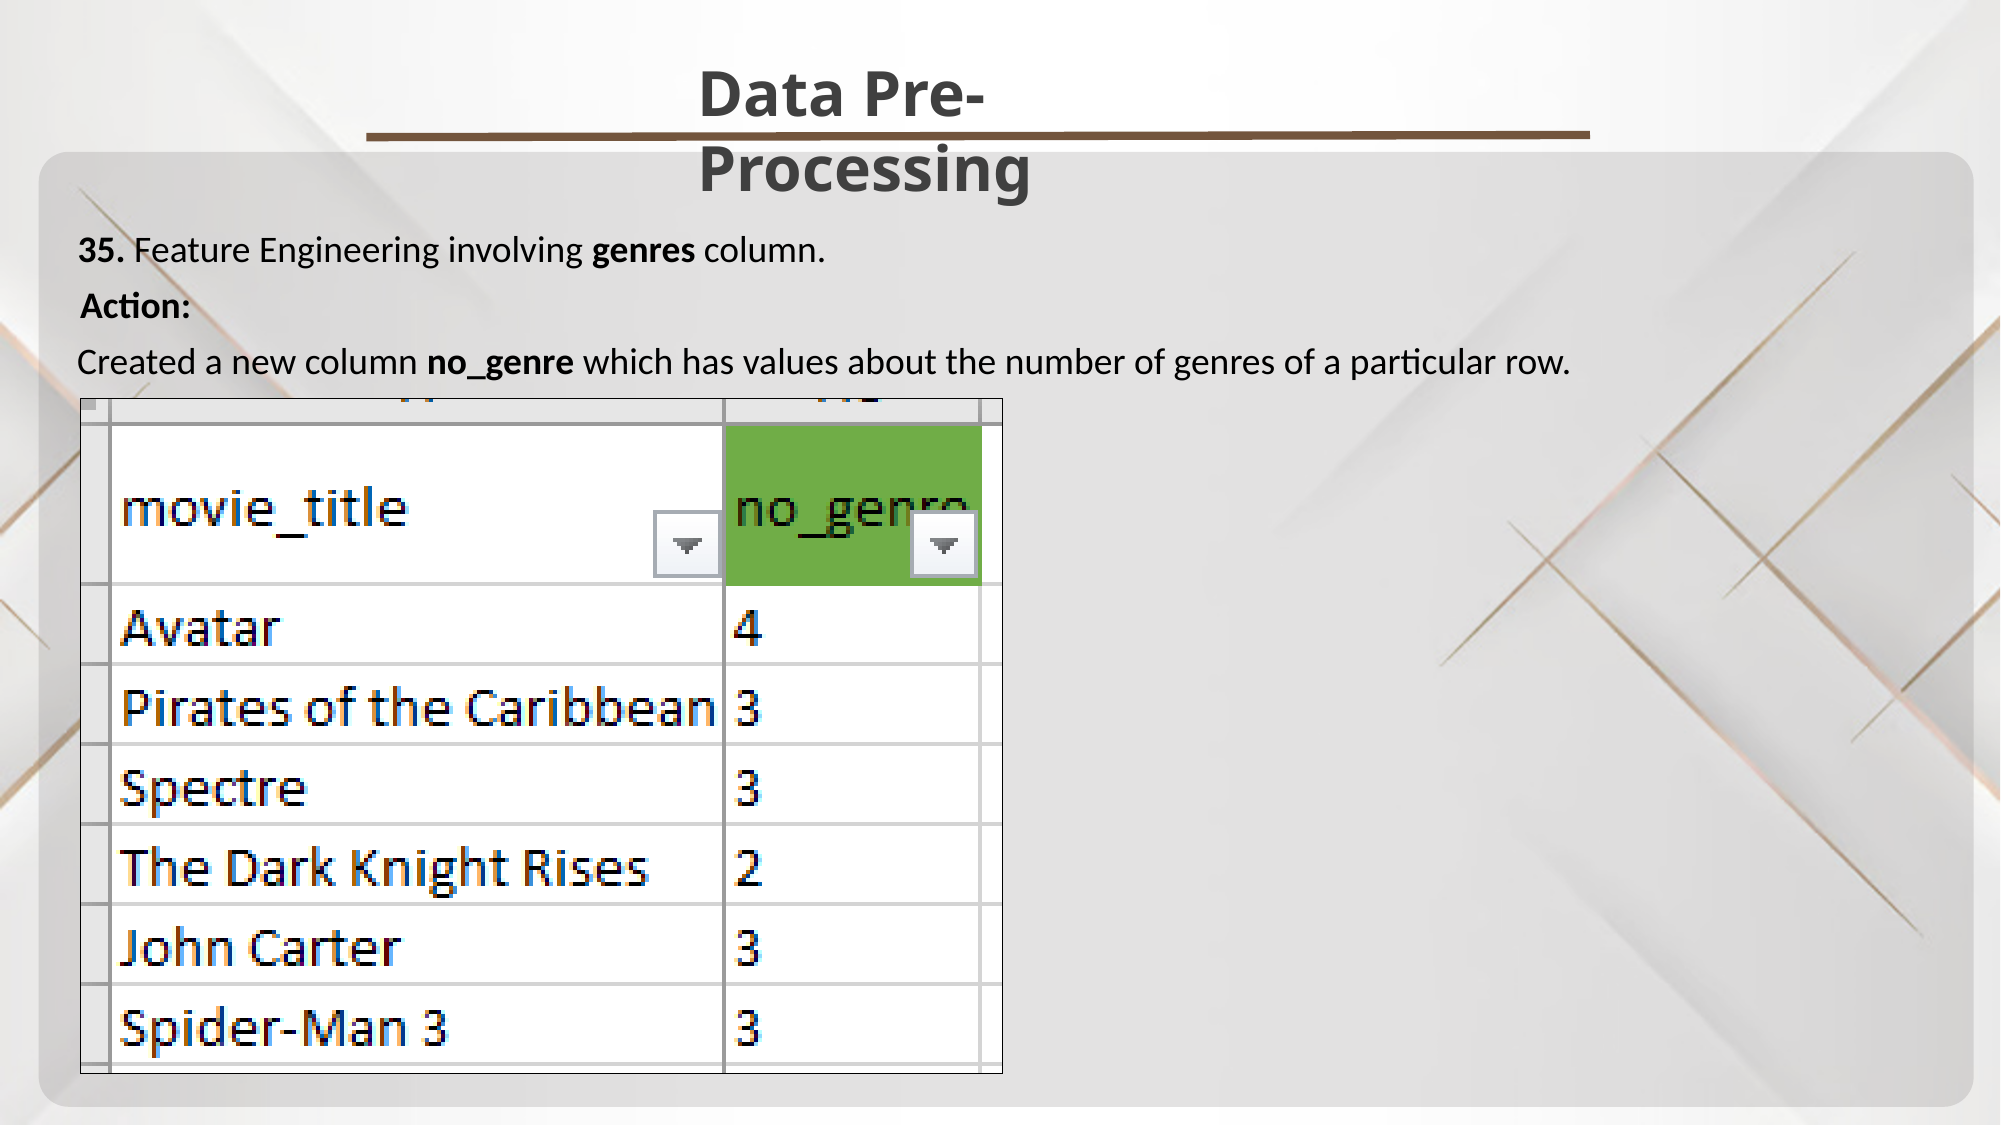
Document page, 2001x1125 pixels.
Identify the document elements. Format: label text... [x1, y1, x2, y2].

text_box Data Pre-Processing [682, 46, 1331, 134]
text_box Action: [65, 273, 207, 329]
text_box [366, 134, 1590, 138]
picture [0, 0, 2001, 1125]
text_box Data Pre-Processing [682, 138, 1331, 211]
text_box Created a new column no_genre which has values about the number of genres of a particular row. [62, 329, 1943, 390]
text_box 35. Feature Engineering involving genres column. [63, 218, 1945, 278]
text_box [37, 150, 1975, 1108]
